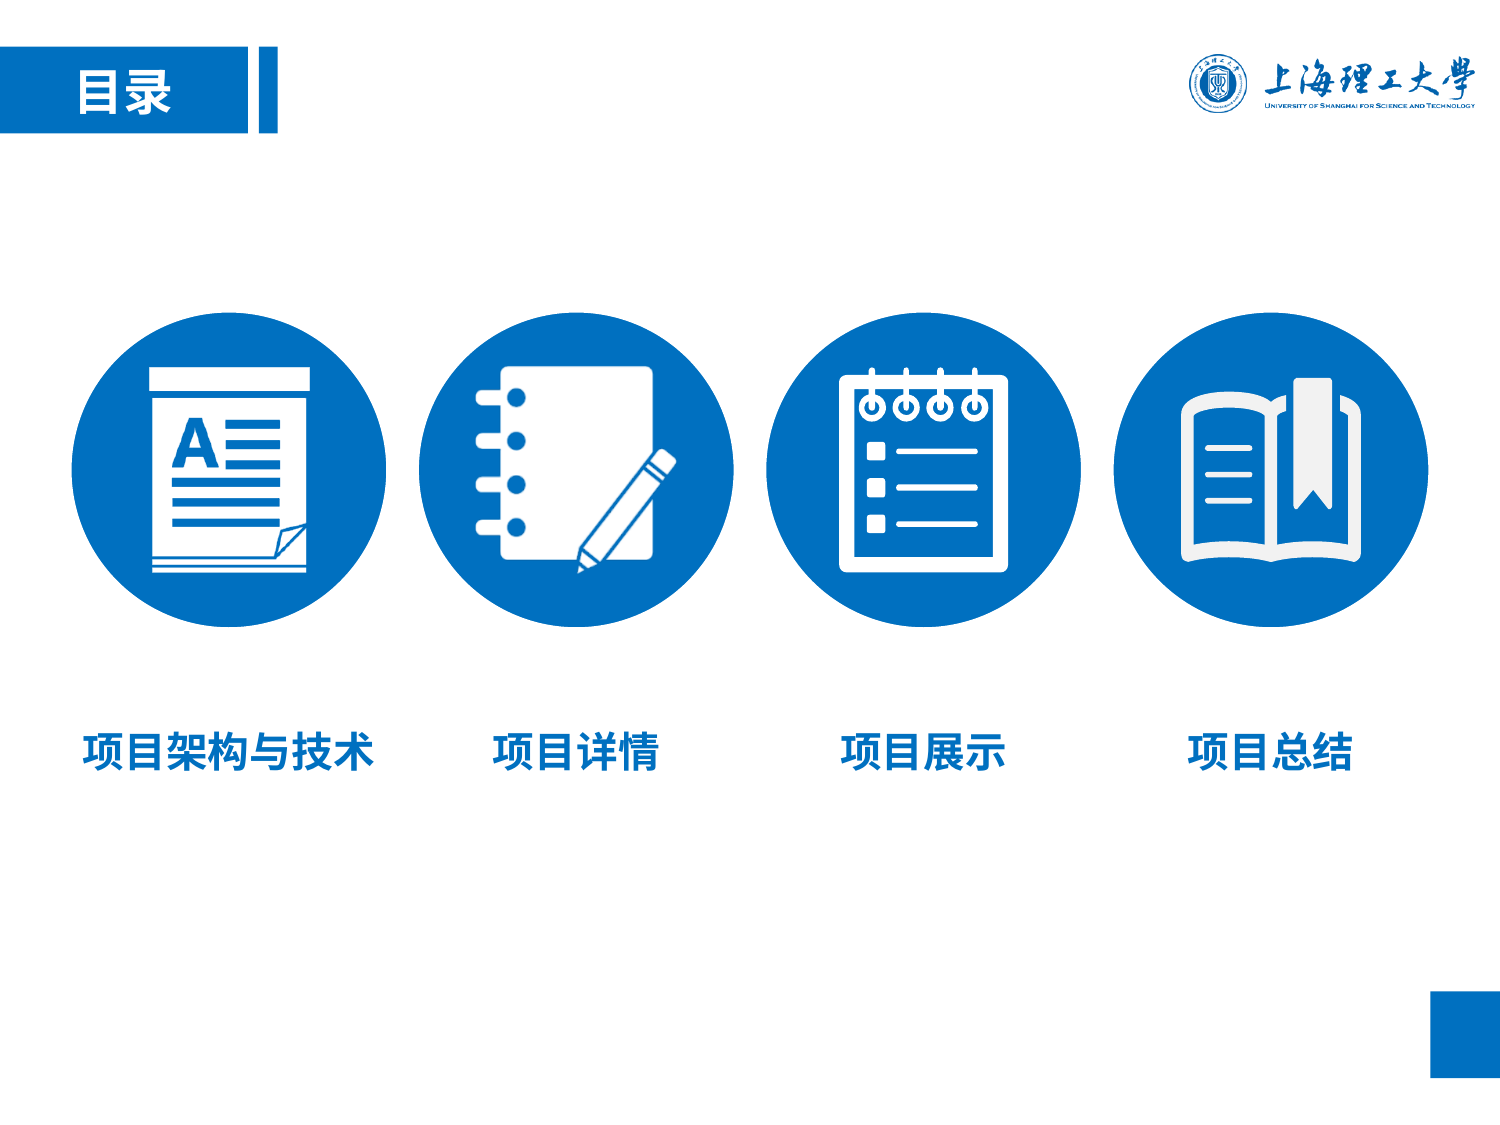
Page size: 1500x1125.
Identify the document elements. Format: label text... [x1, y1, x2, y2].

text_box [1111, 310, 1431, 630]
text_box 项目展示 [746, 686, 1101, 816]
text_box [0, 46, 278, 134]
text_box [416, 310, 736, 630]
text_box 项目总结 [1101, 686, 1448, 816]
text_box [1429, 990, 1500, 1079]
picture [1189, 54, 1475, 113]
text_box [764, 310, 1084, 630]
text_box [69, 310, 389, 630]
text_box 项目架构与技术 [52, 686, 399, 816]
text_box 项目详情 [399, 686, 746, 816]
